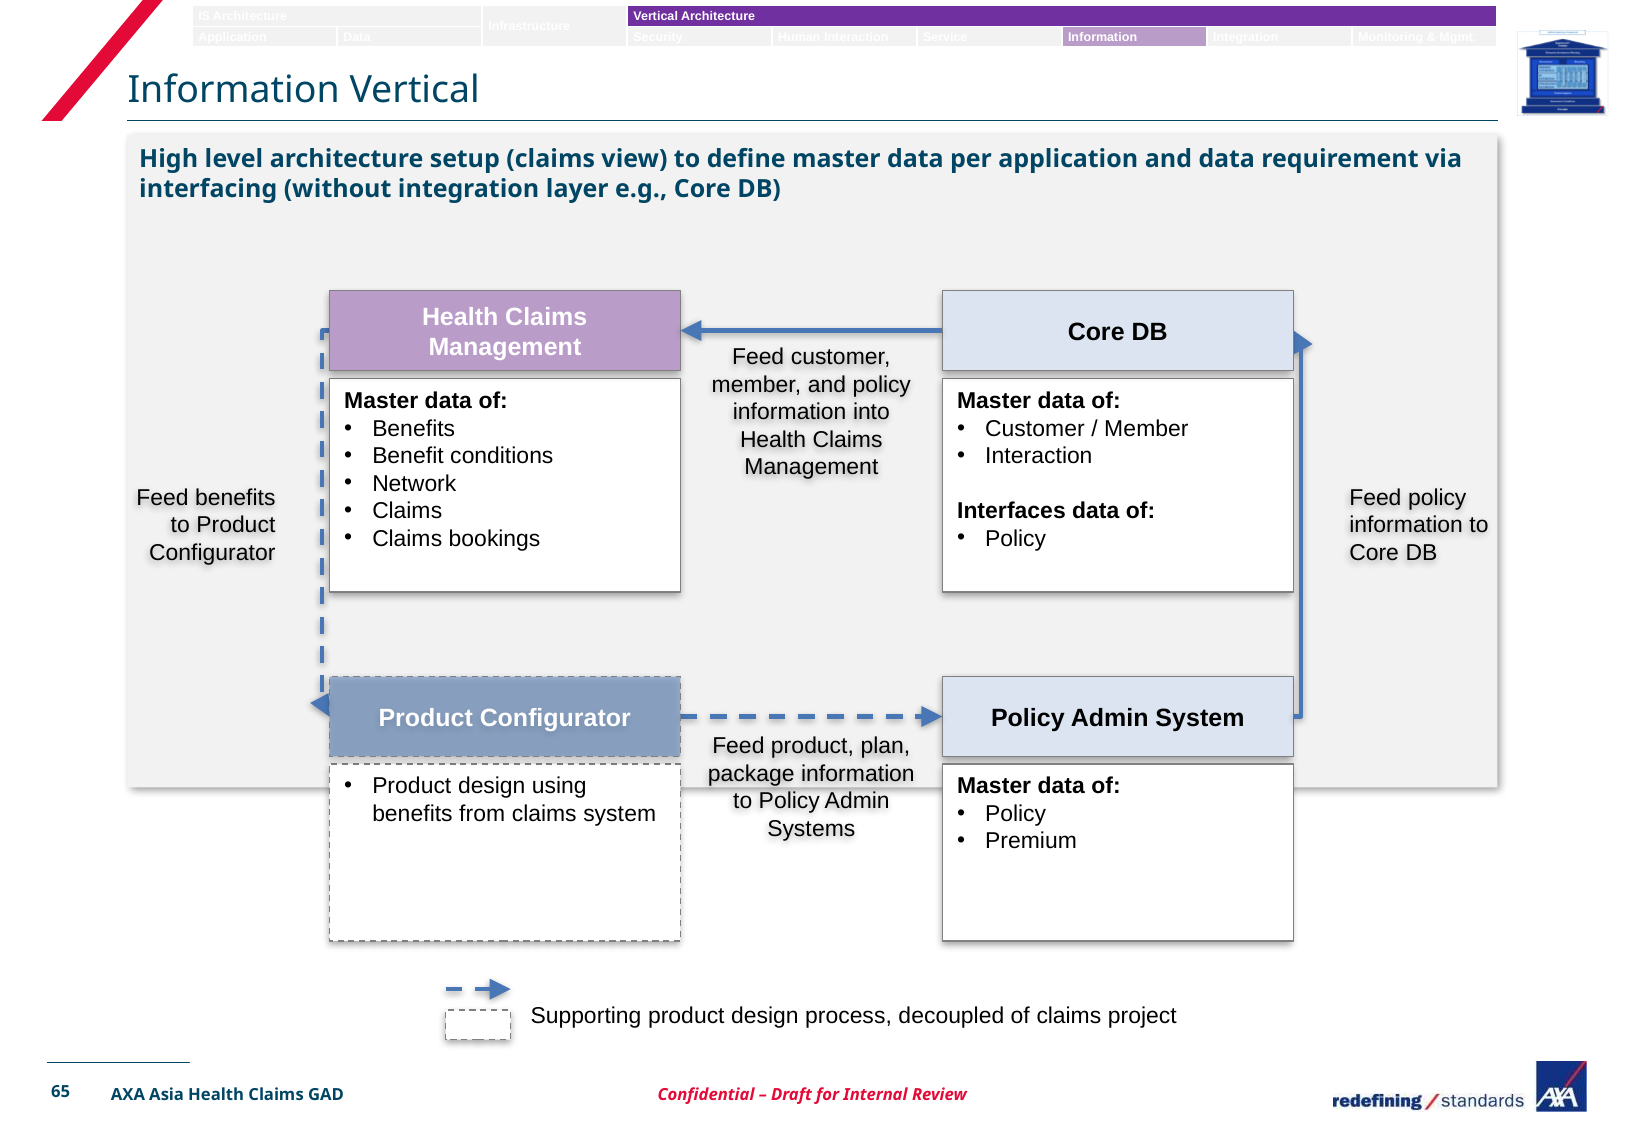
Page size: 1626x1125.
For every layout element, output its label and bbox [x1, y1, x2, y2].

text_box [1349, 481, 1498, 566]
text_box [445, 988, 1180, 1040]
text_box [127, 481, 276, 566]
text_box [696, 730, 927, 842]
text_box [329, 763, 681, 942]
slide_number [24, 1068, 97, 1104]
picture [1333, 1061, 1587, 1112]
text_box [942, 763, 1294, 942]
picture [1517, 30, 1611, 116]
list [127, 134, 1498, 788]
text_box [329, 290, 1296, 757]
title [127, 54, 1498, 110]
